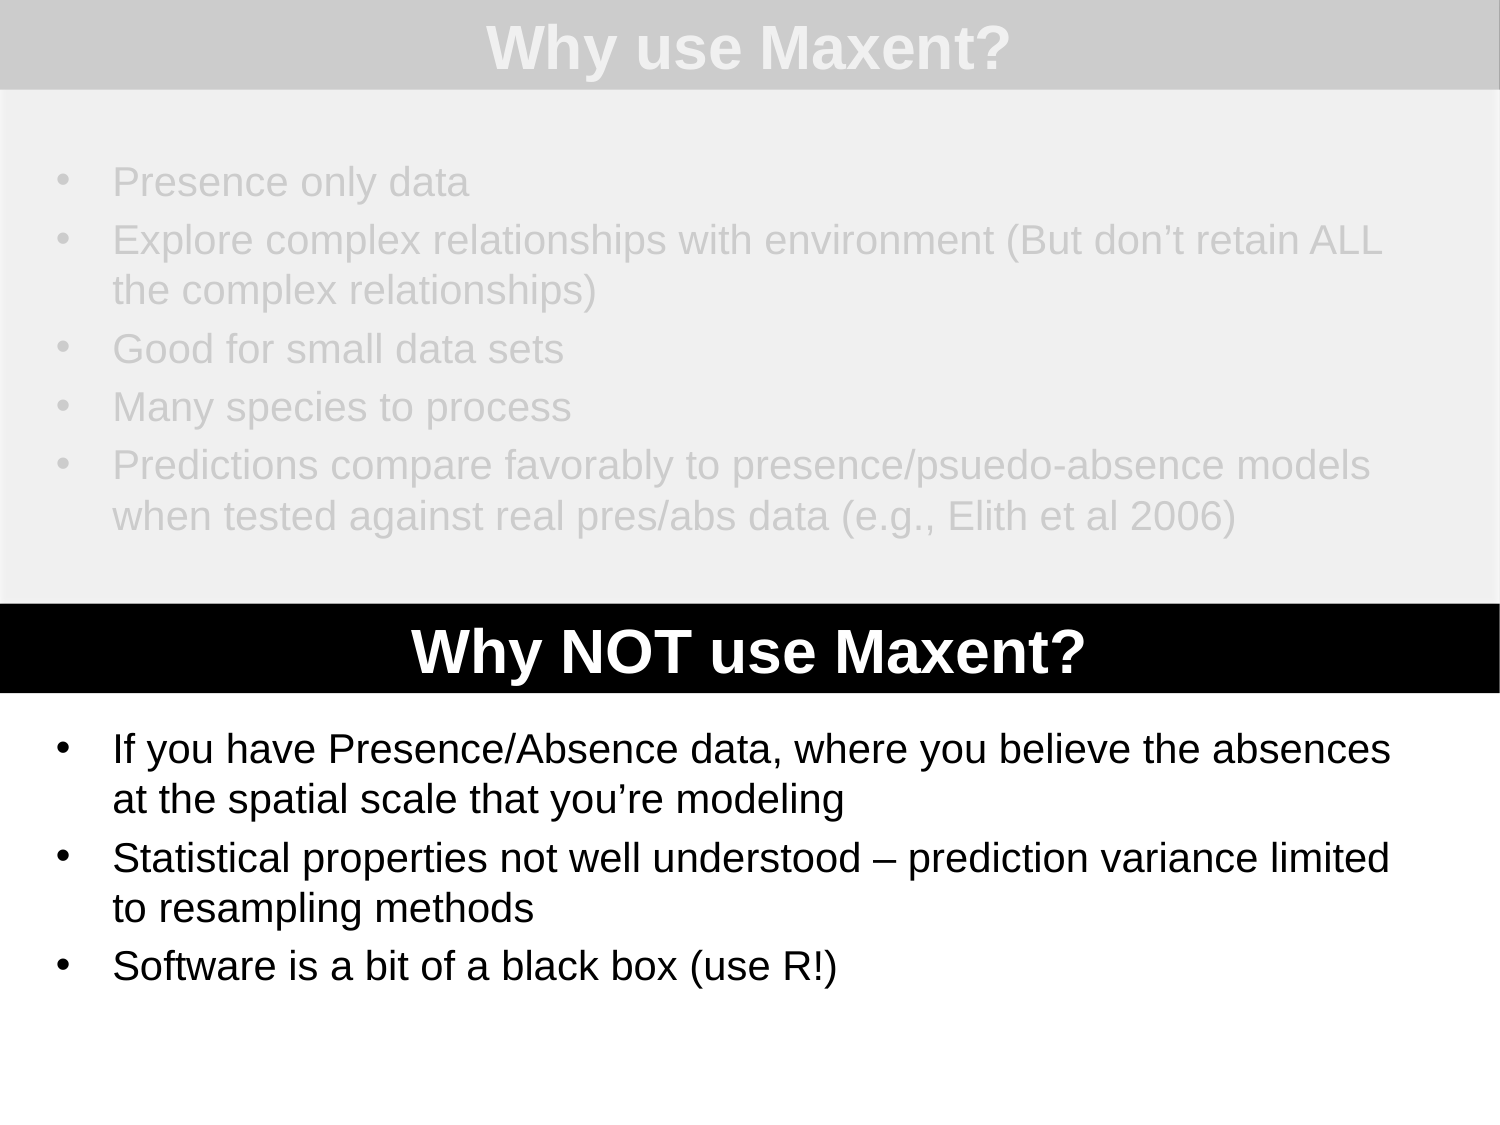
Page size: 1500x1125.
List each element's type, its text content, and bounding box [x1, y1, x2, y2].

list Presence only data Explore complex relationships with environment (But don’t retain ALL the complex relationships) Good for small data sets Many species to process Predictions compare favorably to presence/psuedo-absence models when tested against real pres/abs data (e.g., Elith et al 2006) If you have Presence/Absence data, where you believe the absences at the spatial scale that you’re modeling Statistical properties not well understood – prediction variance limited to resampling methods Software is a bit of a black box (use R!) [40, 694, 1425, 1053]
text_box [0, 0, 1500, 604]
text_box Why NOT use Maxent? [0, 612, 1500, 694]
